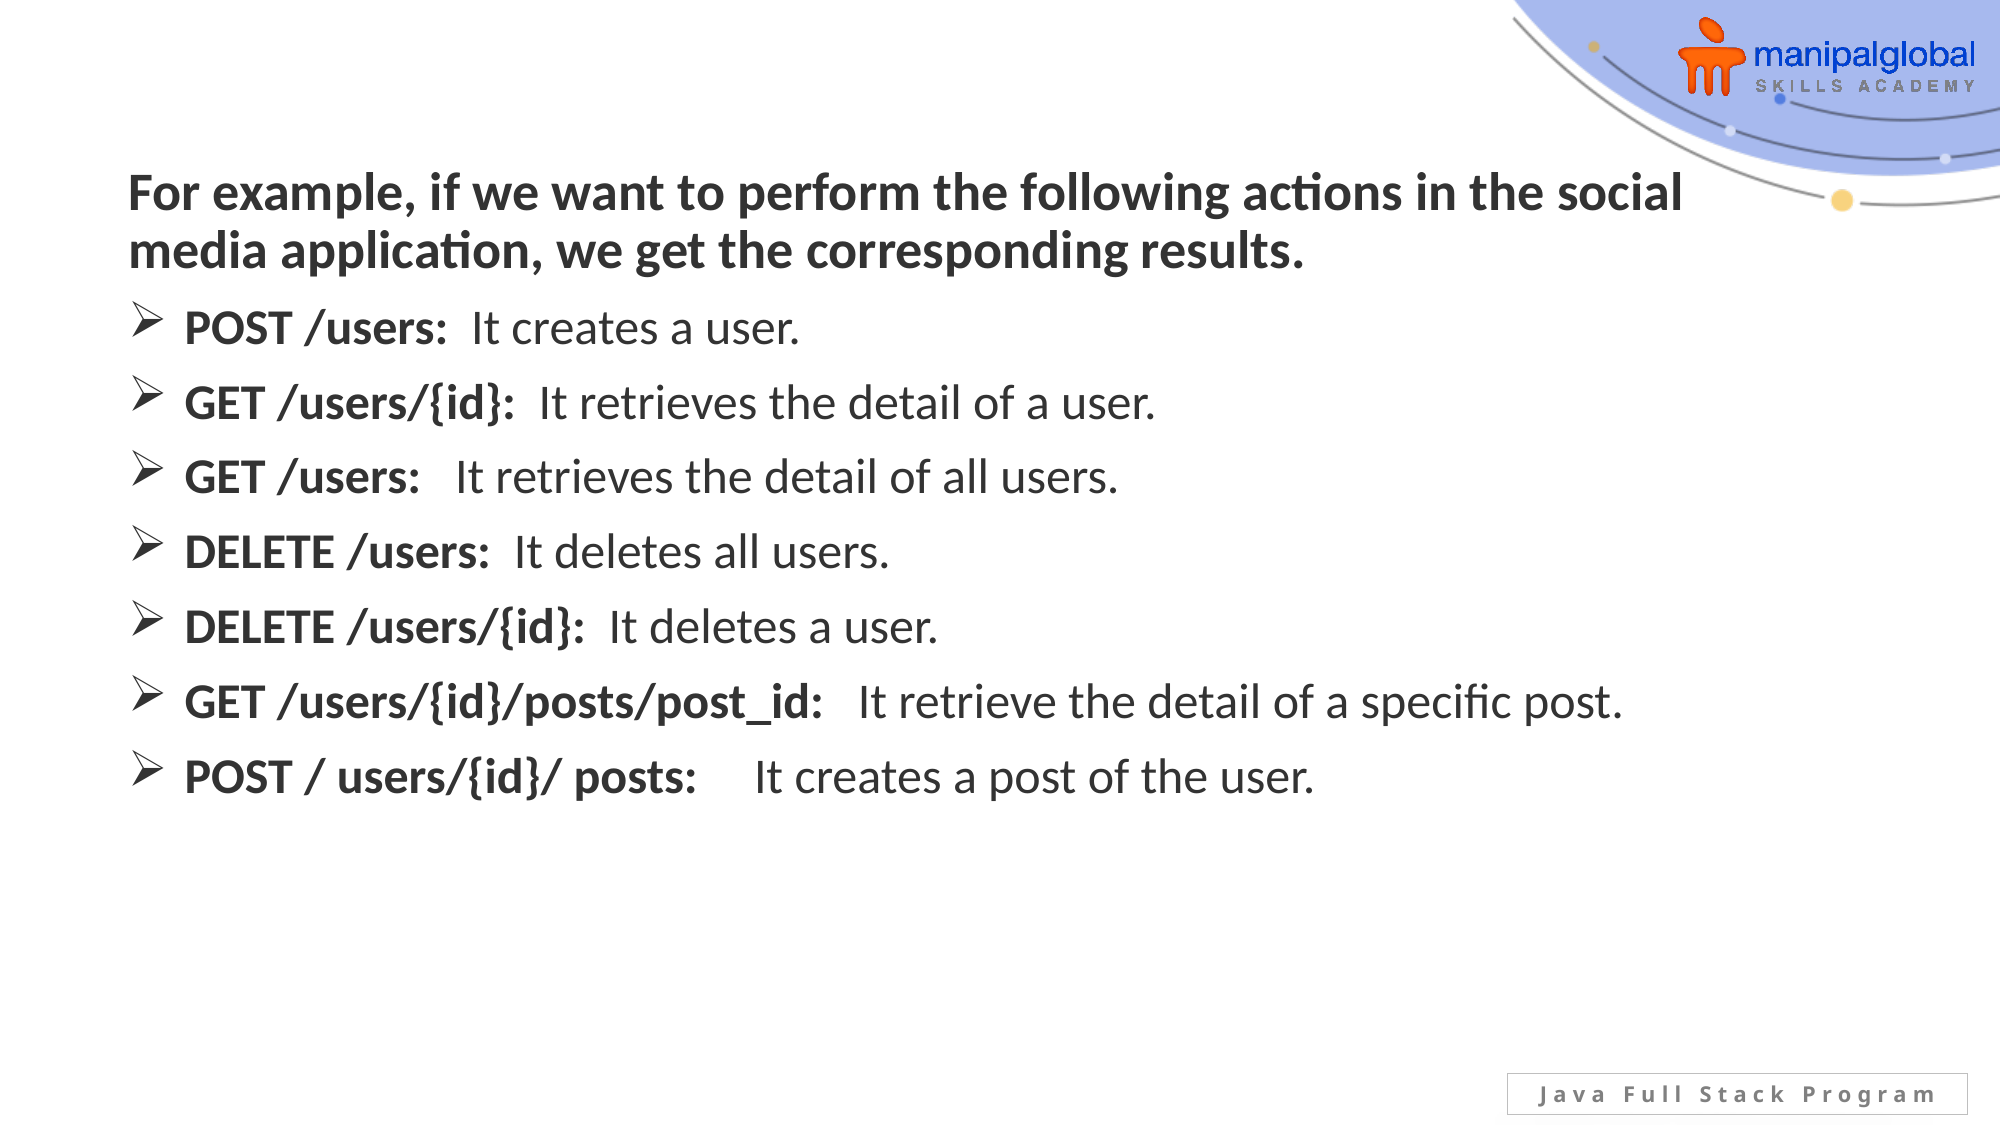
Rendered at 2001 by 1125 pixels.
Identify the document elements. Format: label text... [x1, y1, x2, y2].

text_box Java Full Stack Program [1507, 1073, 1968, 1115]
subtitle For example, if we want to perform the following actions in the social media application, we get the corresponding results. POST /users: It creates a user. GET /users/{id}: It retrieves the detail of a user. GET /users: It retrieves the detail of all users. DELETE /users: It deletes all users. DELETE /users/{id}: It deletes a user. GET /users/{id}/posts/post_id: It retrieve the detail of a specific post. POST / users/{id}/ posts: It creates a post of the user. [113, 155, 1803, 1036]
picture [0, 0, 2000, 1125]
